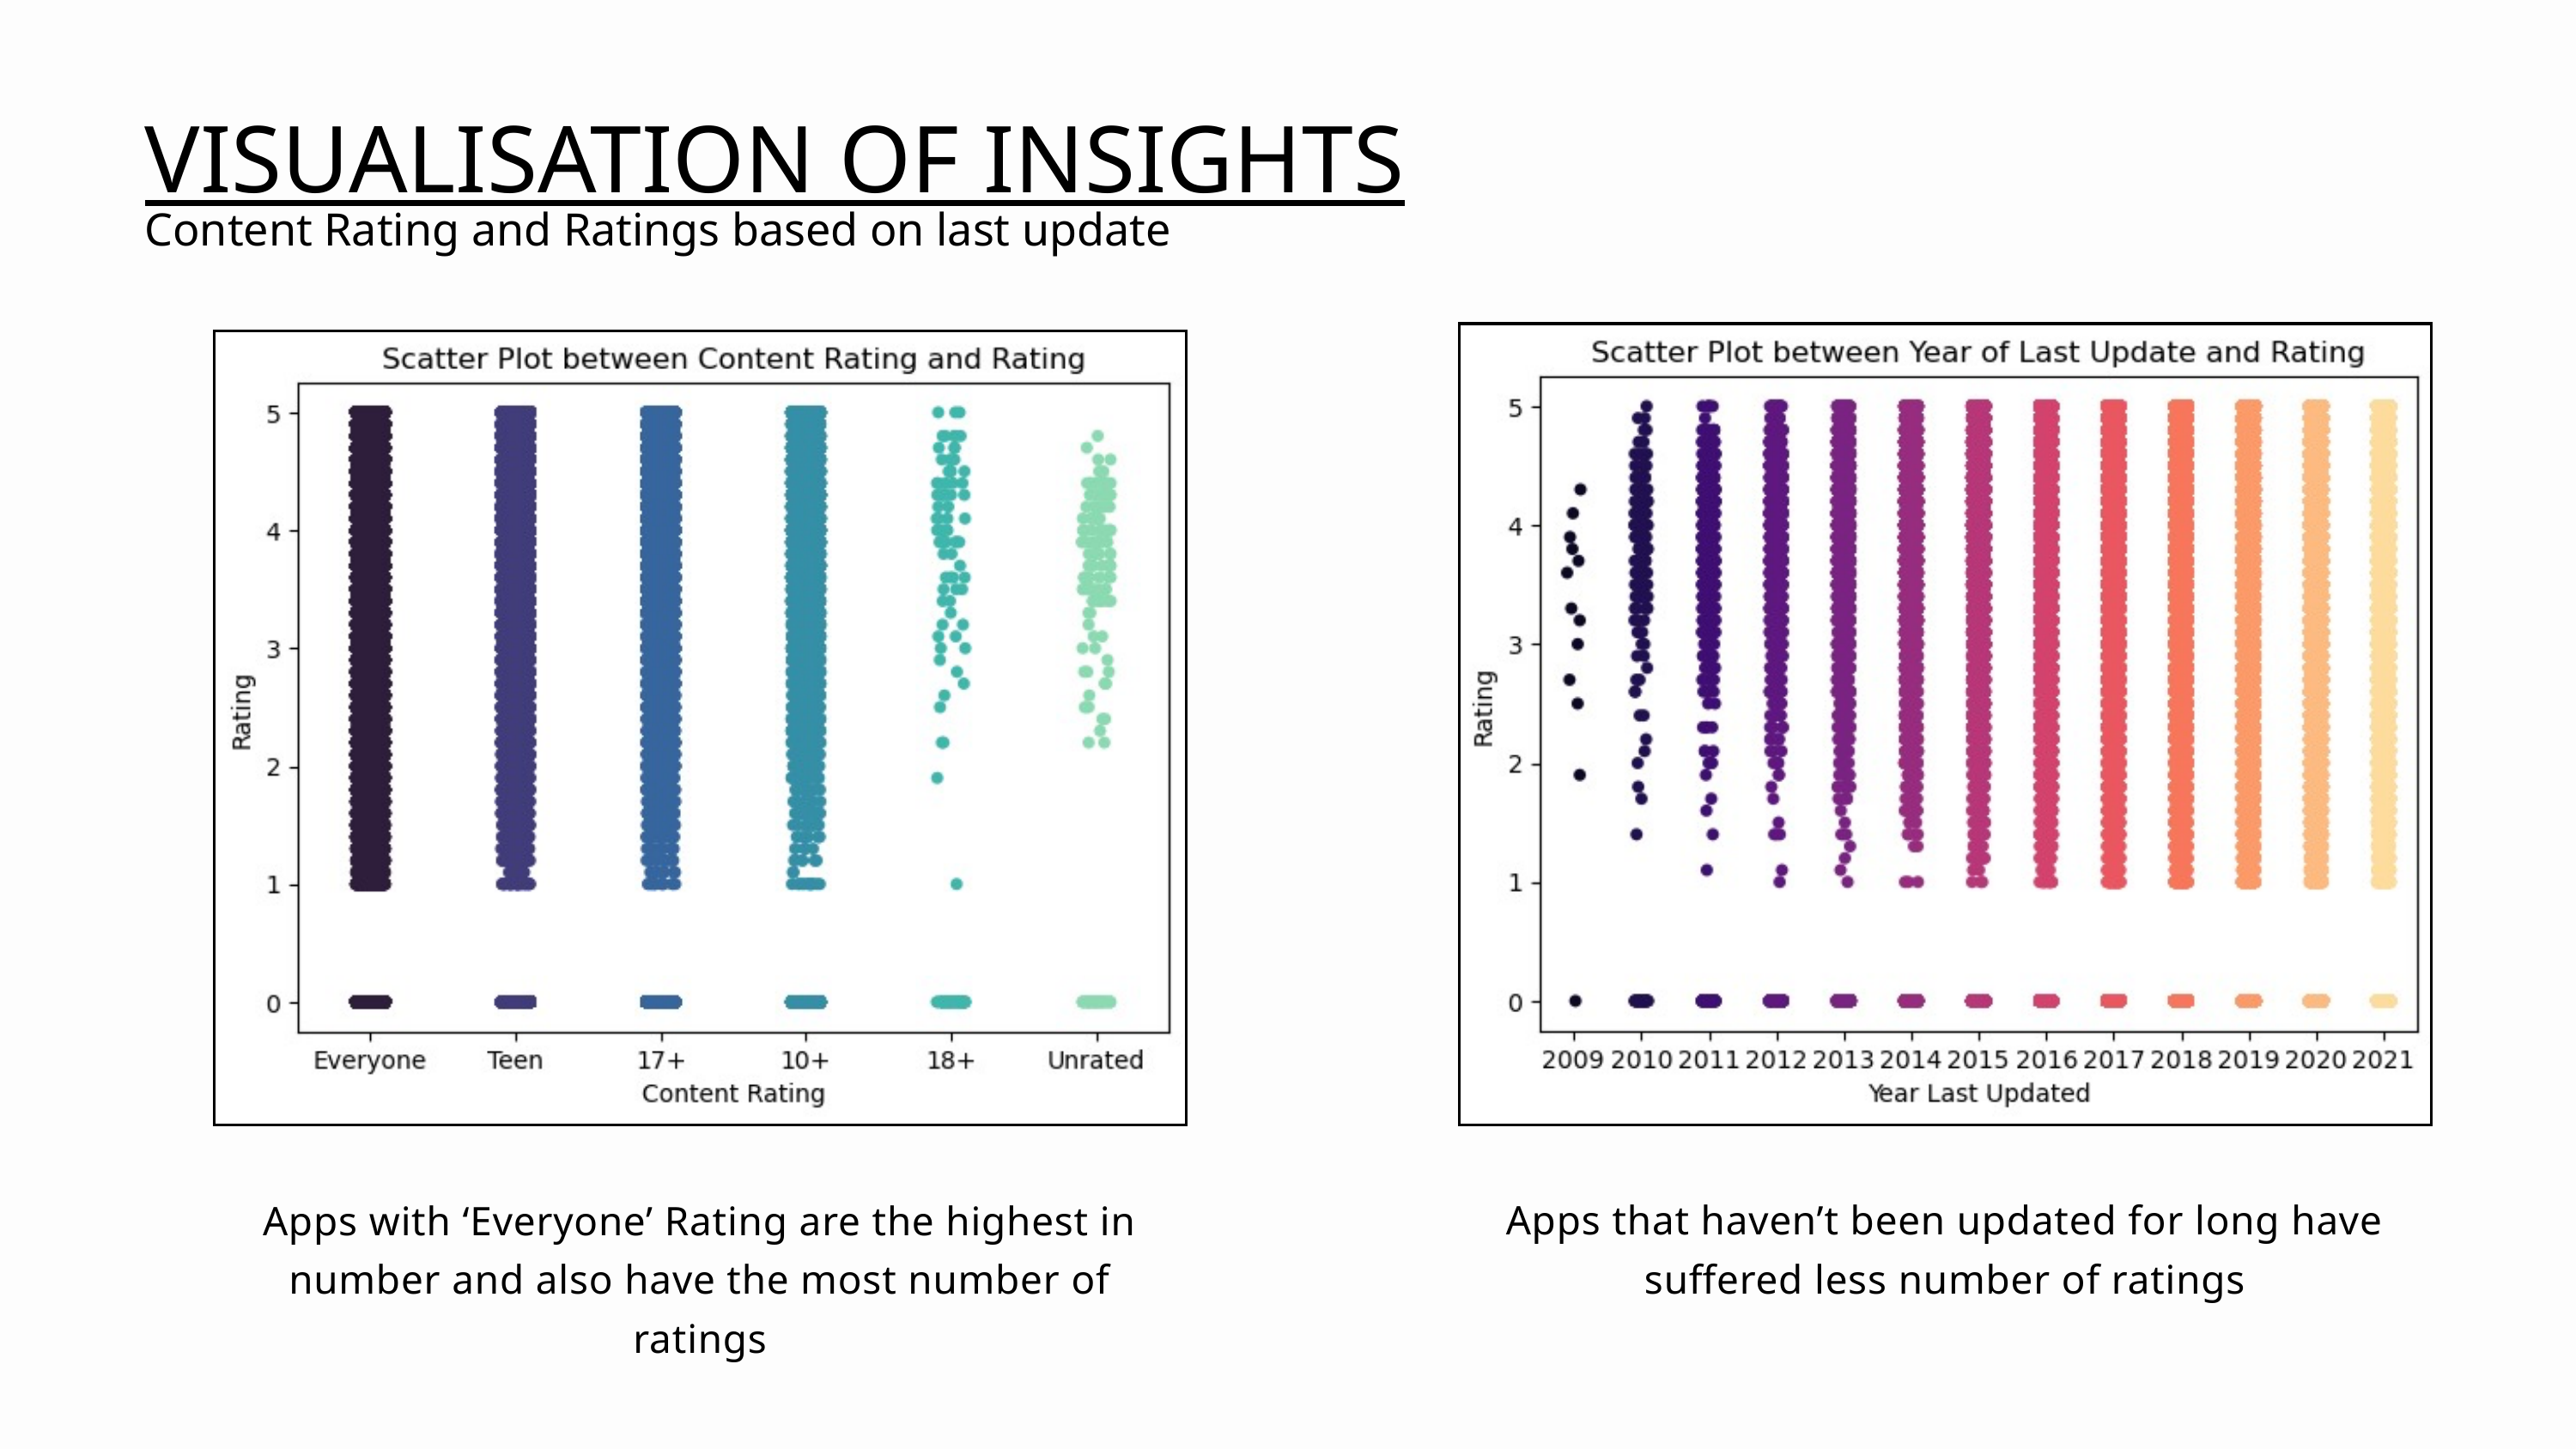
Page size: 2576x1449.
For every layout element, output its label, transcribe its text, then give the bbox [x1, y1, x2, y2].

text_box [214, 330, 1187, 1125]
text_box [1459, 1144, 2432, 1373]
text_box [214, 1173, 1187, 1402]
text_box Content Rating and Ratings based on last update [144, 191, 1384, 255]
text_box VISUALISATION OF INSIGHTS [144, 59, 1636, 212]
text_box [1459, 324, 2432, 1125]
